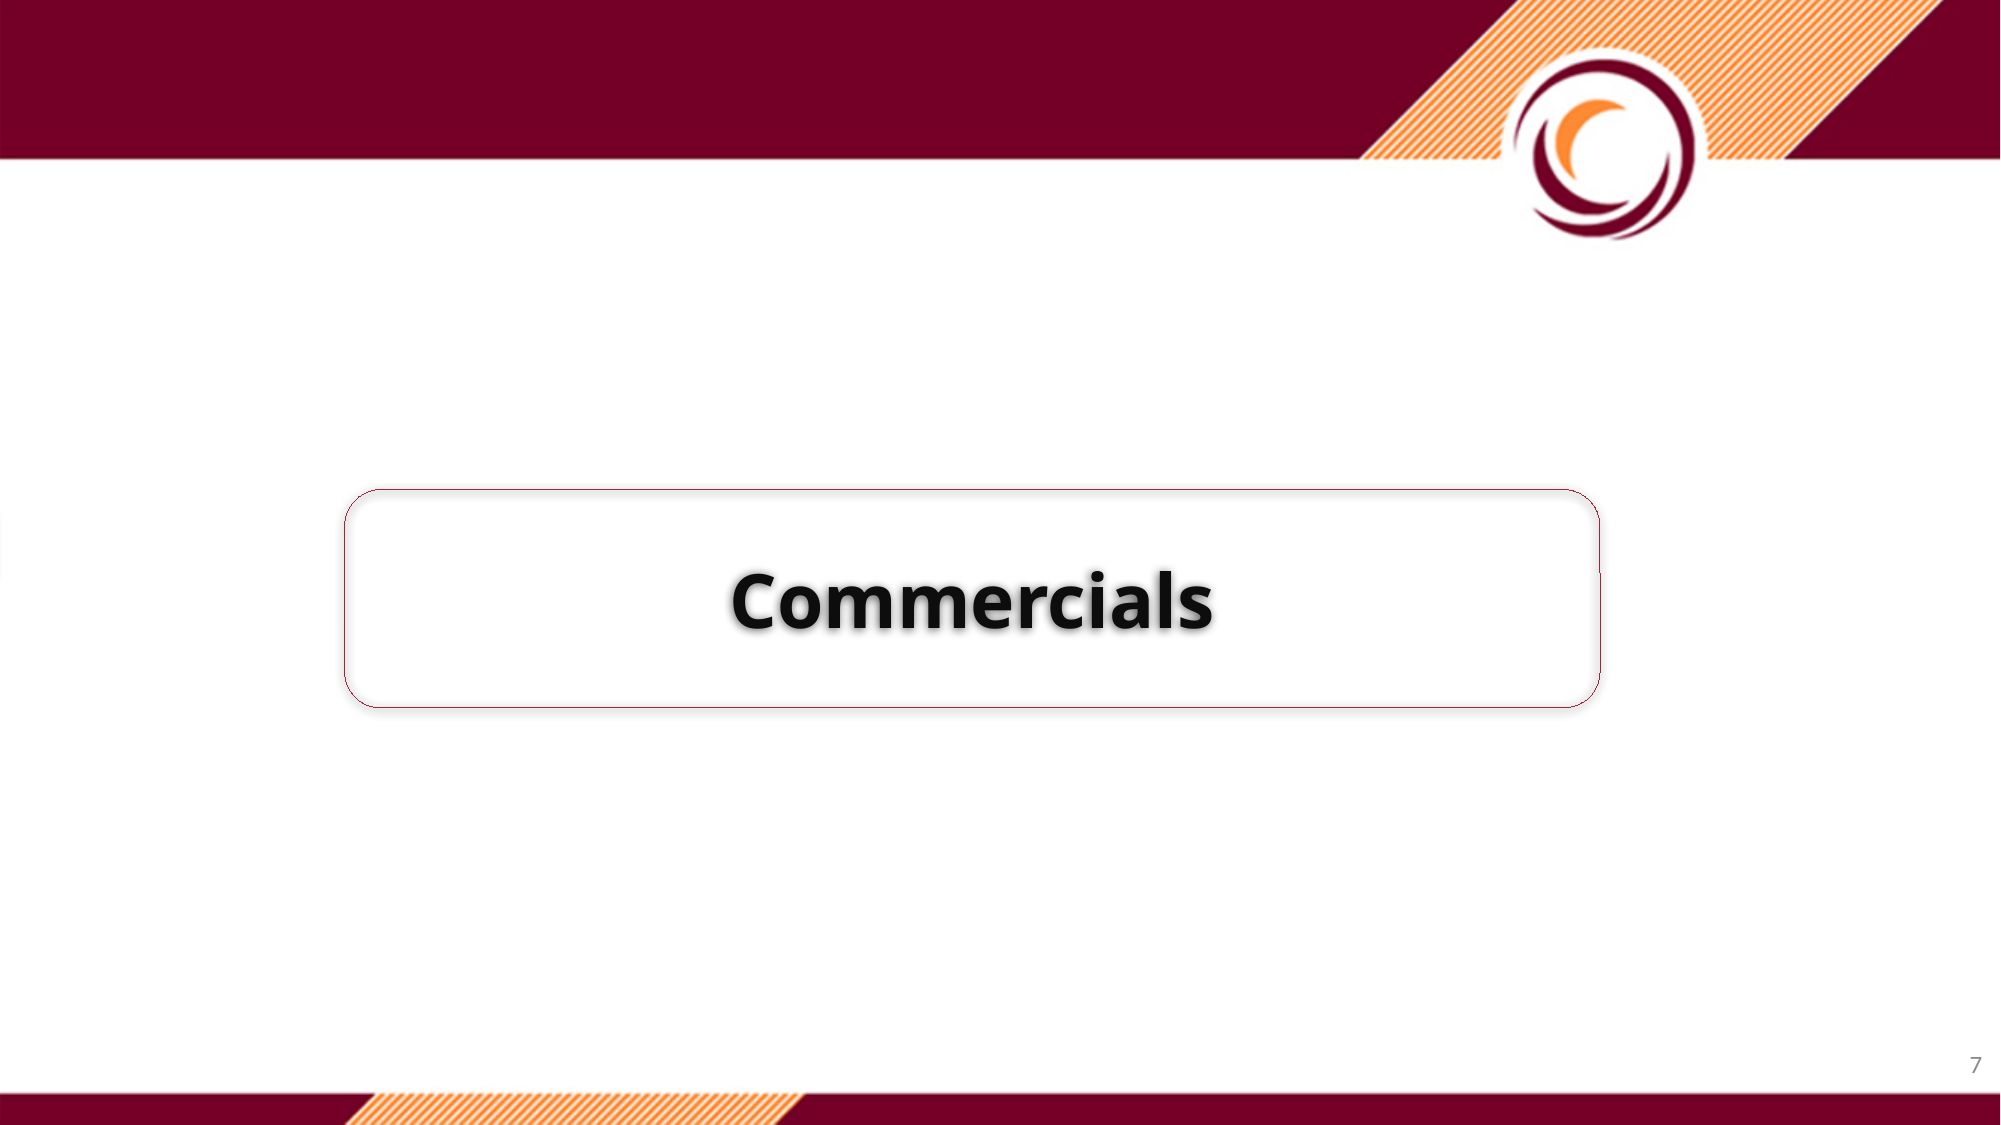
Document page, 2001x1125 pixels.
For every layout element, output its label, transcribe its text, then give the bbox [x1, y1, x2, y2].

slide_number 7 [1547, 1033, 1998, 1094]
picture [0, 0, 2001, 1125]
text_box Commercials [344, 489, 1601, 708]
